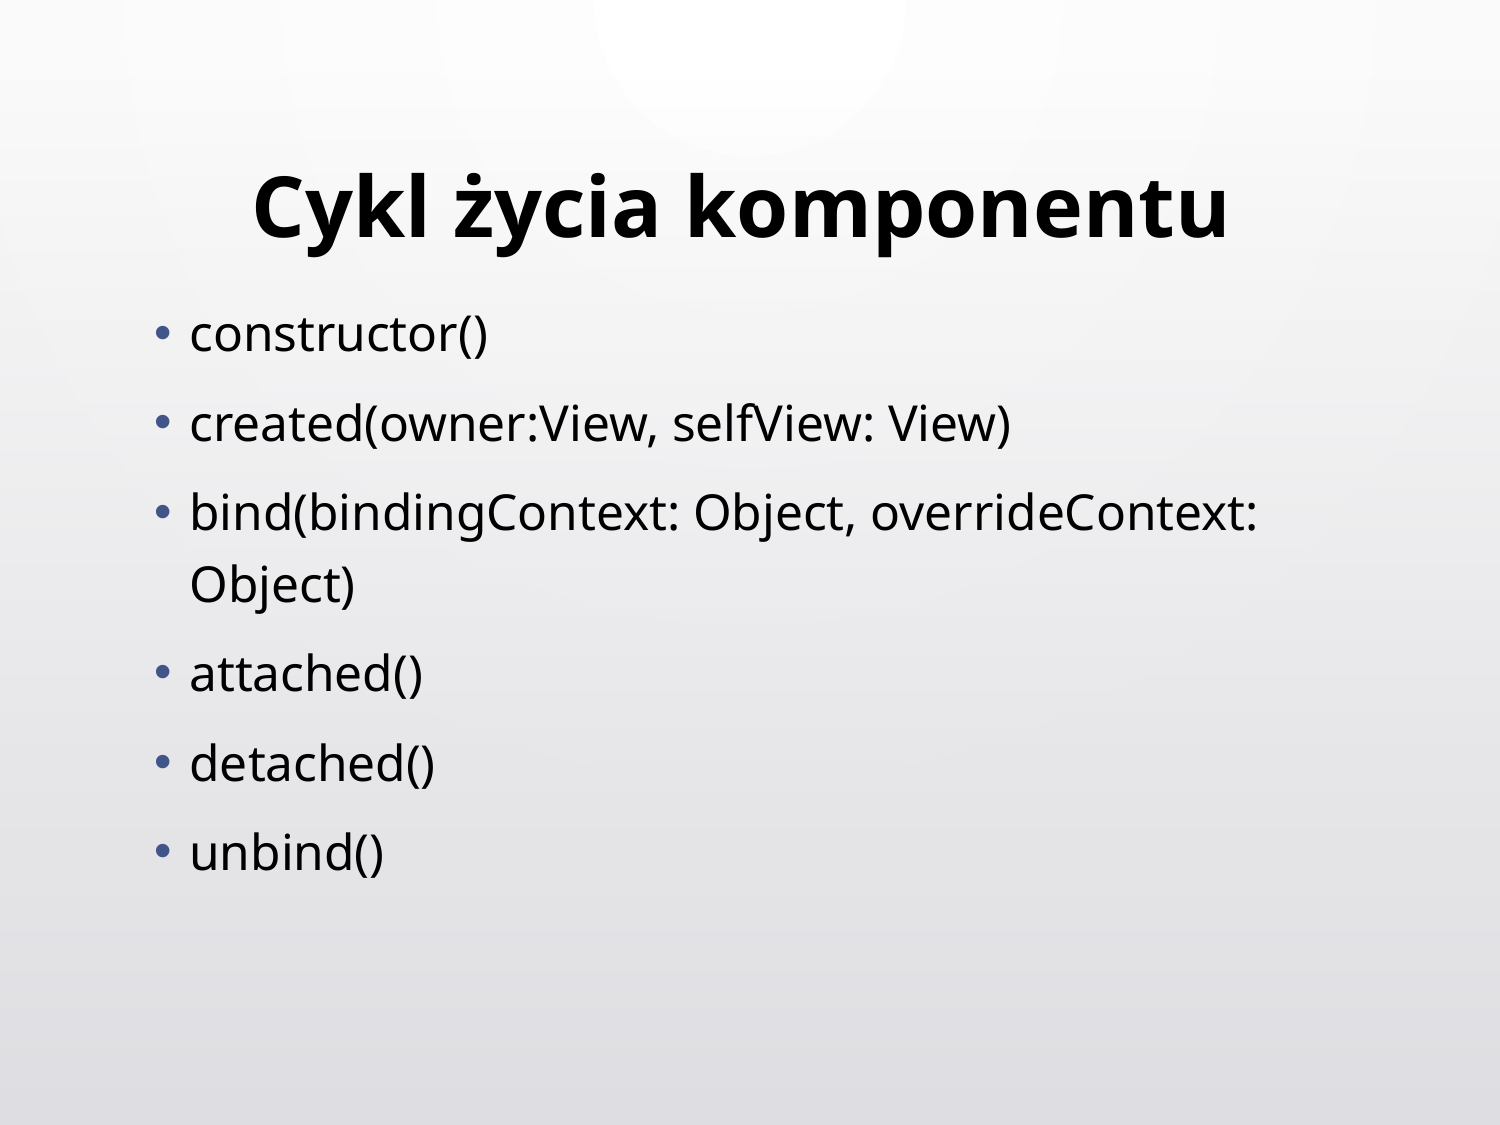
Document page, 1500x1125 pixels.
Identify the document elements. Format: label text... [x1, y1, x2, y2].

list constructor() created(owner:View, selfView: View) bind(bindingContext: Object, overrideContext: Object) attached() detached() unbind() [139, 282, 1321, 894]
title Cykl życia komponentu [139, 156, 1344, 329]
